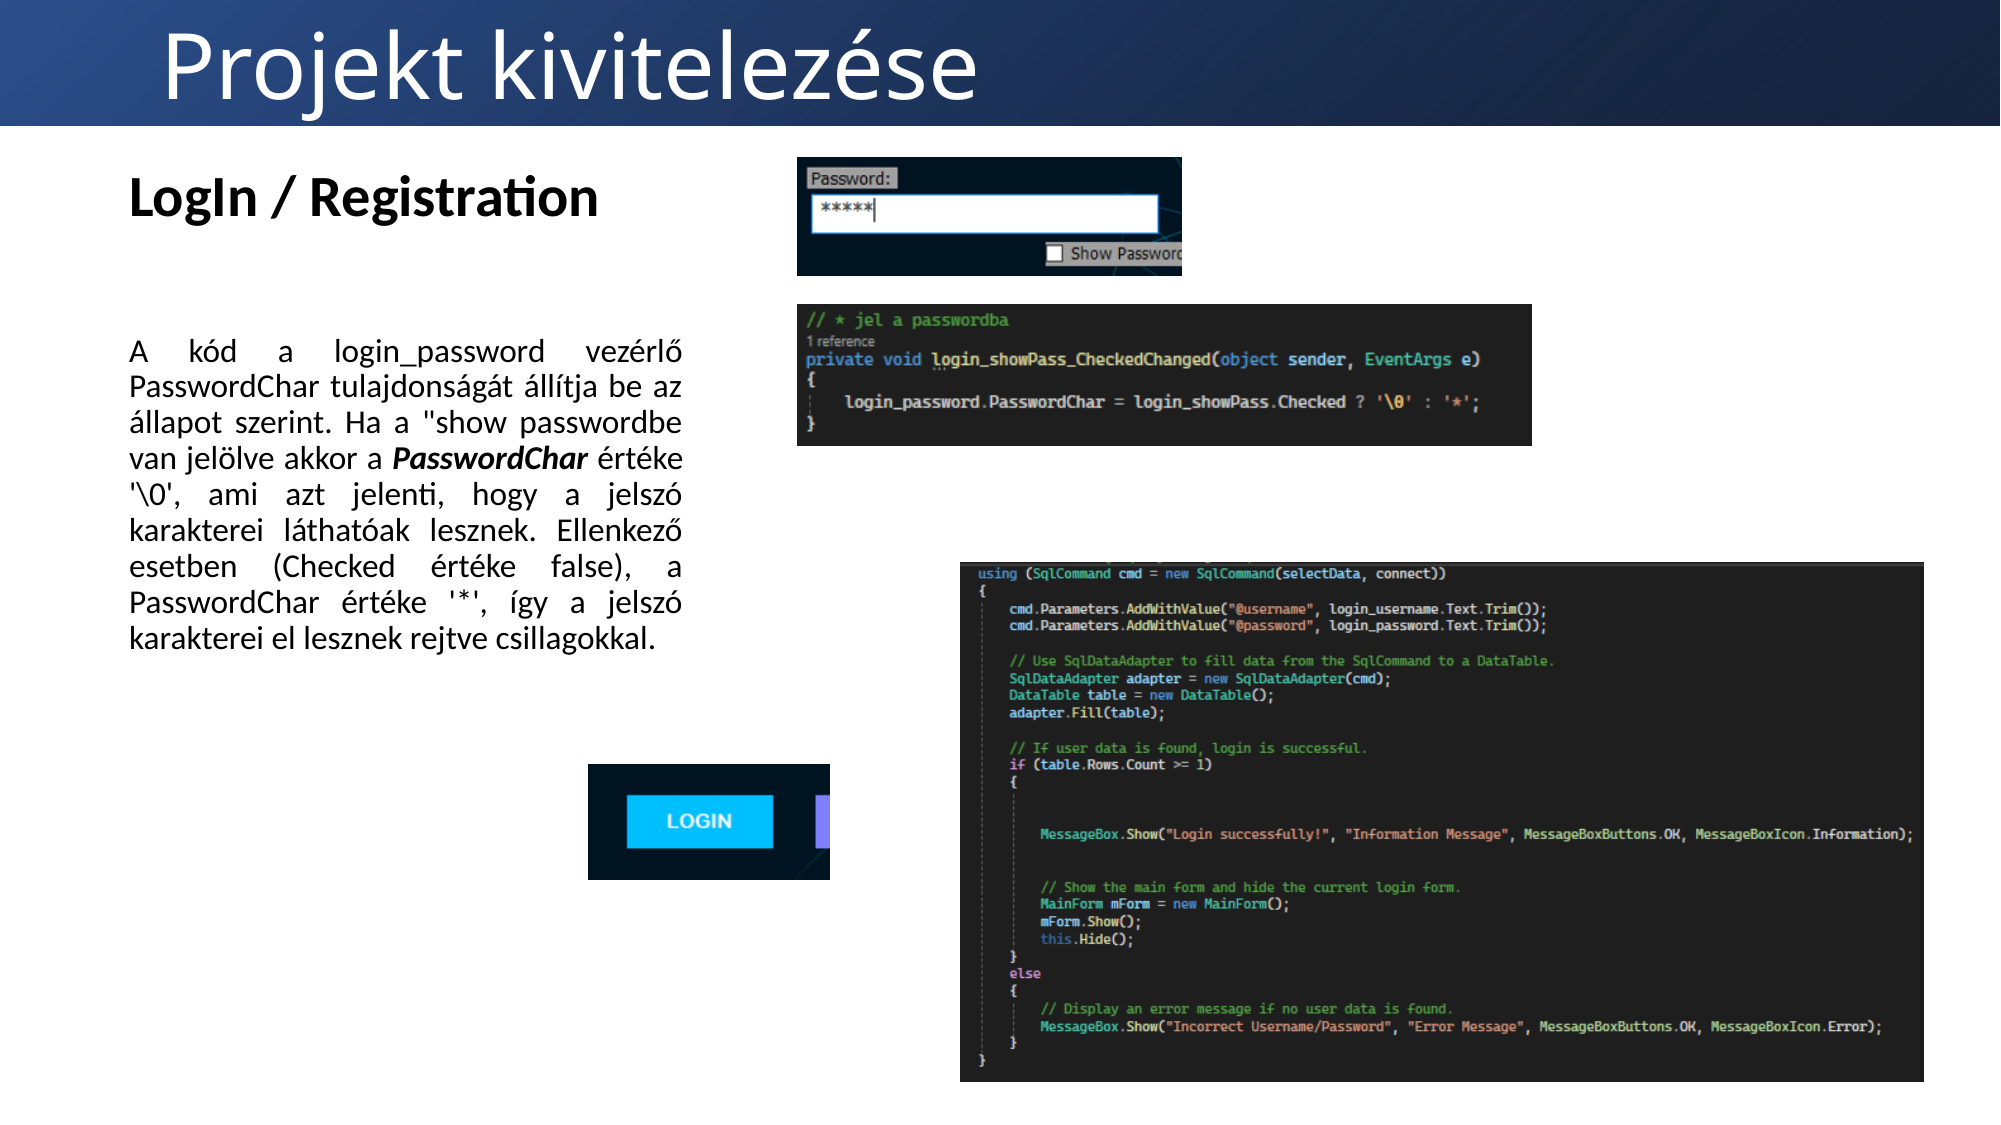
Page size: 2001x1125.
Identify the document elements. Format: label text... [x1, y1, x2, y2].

picture [588, 764, 830, 881]
picture [797, 157, 1182, 276]
picture [797, 304, 1532, 446]
picture [0, 0, 2000, 126]
picture [960, 562, 1924, 1082]
list LogIn / Registration A kód a login_password vezérlő PasswordChar tulajdonságát állítja be az állapot szerint. Ha a "show passwordbe van jelölve akkor a PasswordChar értéke '\0', ami azt jelenti, hogy a jelszó karakterei láthatóak lesznek. Ellenkező esetben (Checked értéke false), a PasswordChar értéke '*', így a jelszó karakterei el lesznek rejtve csillagokkal. [114, 158, 699, 872]
